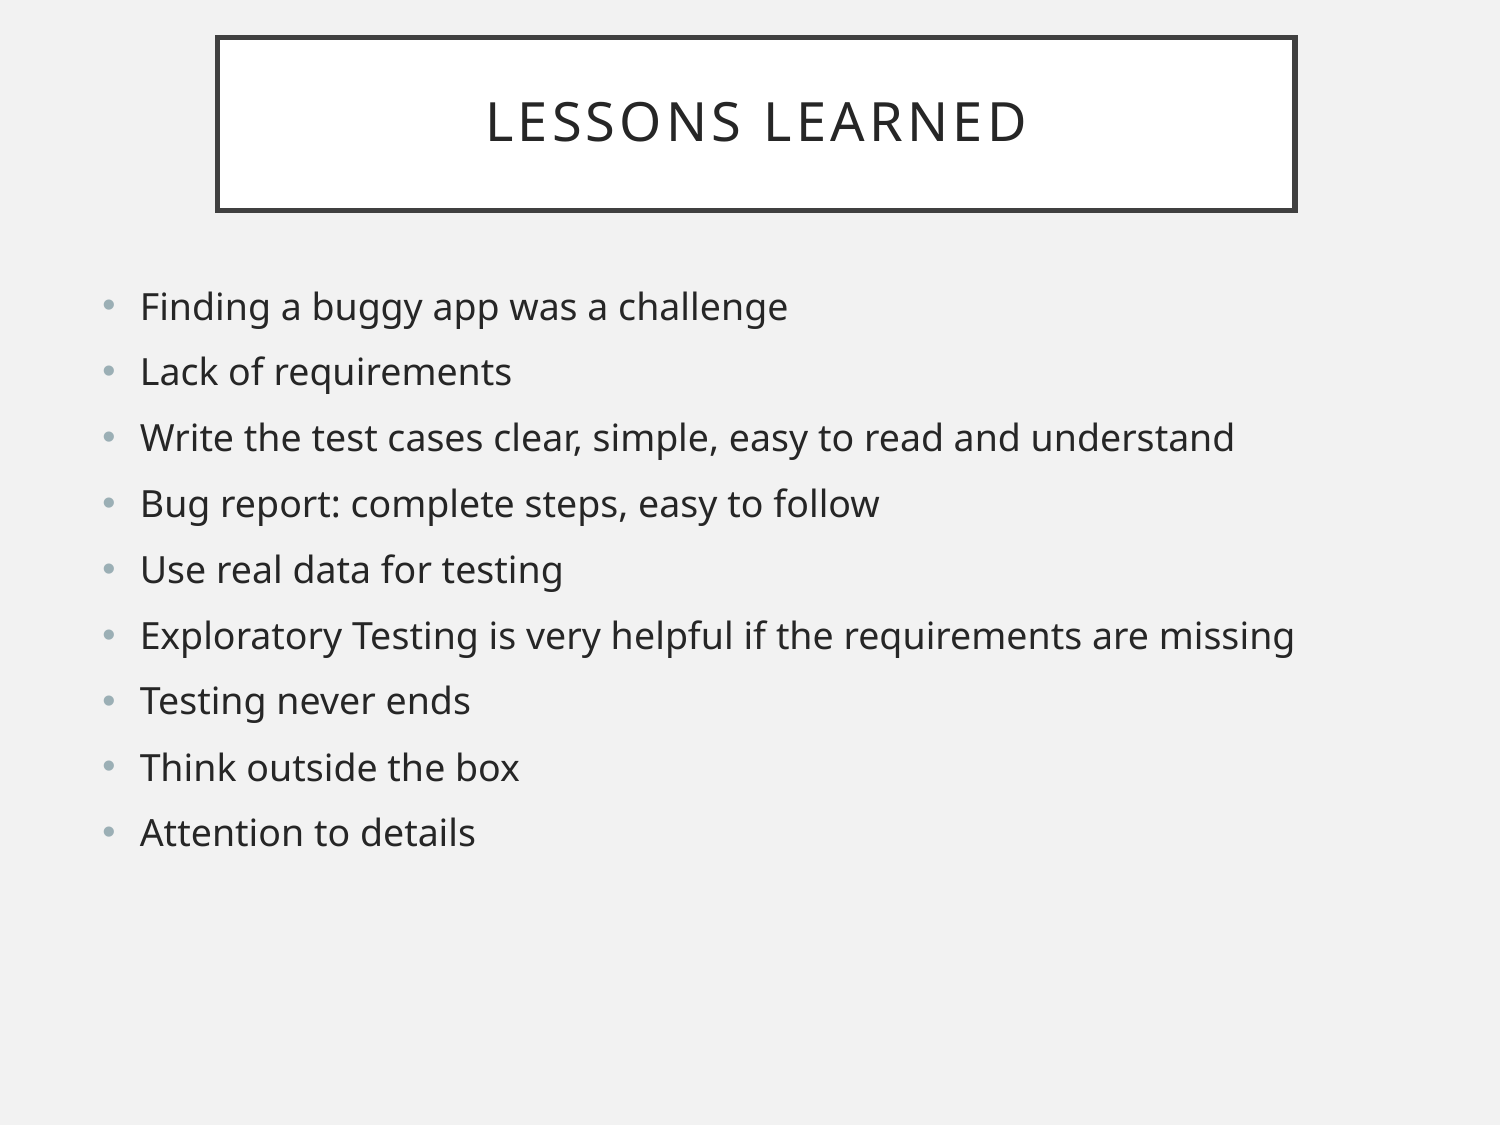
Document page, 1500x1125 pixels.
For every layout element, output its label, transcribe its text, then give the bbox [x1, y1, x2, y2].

list Finding a buggy app was a challenge Lack of requirements Write the test cases clear, simple, easy to read and understand Bug report: complete steps, easy to follow Use real data for testing Exploratory Testing is very helpful if the requirements are missing Testing never ends Think outside the box Attention to details [87, 275, 1425, 1051]
title LESSONS LEARNED [215, 35, 1298, 213]
